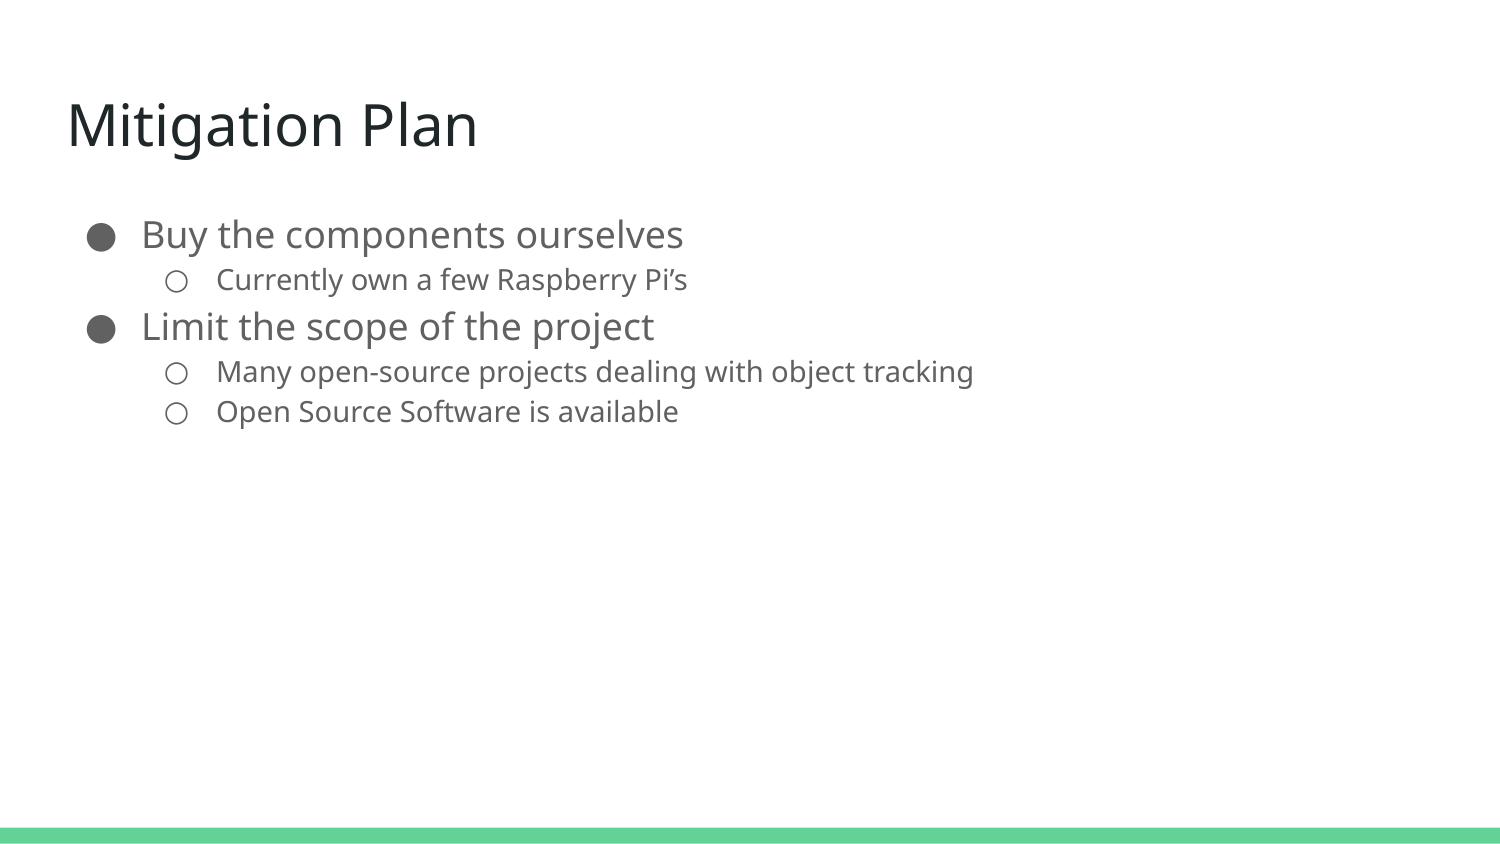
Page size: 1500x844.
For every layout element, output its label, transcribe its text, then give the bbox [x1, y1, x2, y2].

list Buy the components ourselves Currently own a few Raspberry Pi’s Limit the scope of the project Many open-source projects dealing with object tracking Open Source Software is available [51, 189, 1449, 750]
title Mitigation Plan [51, 72, 1449, 167]
